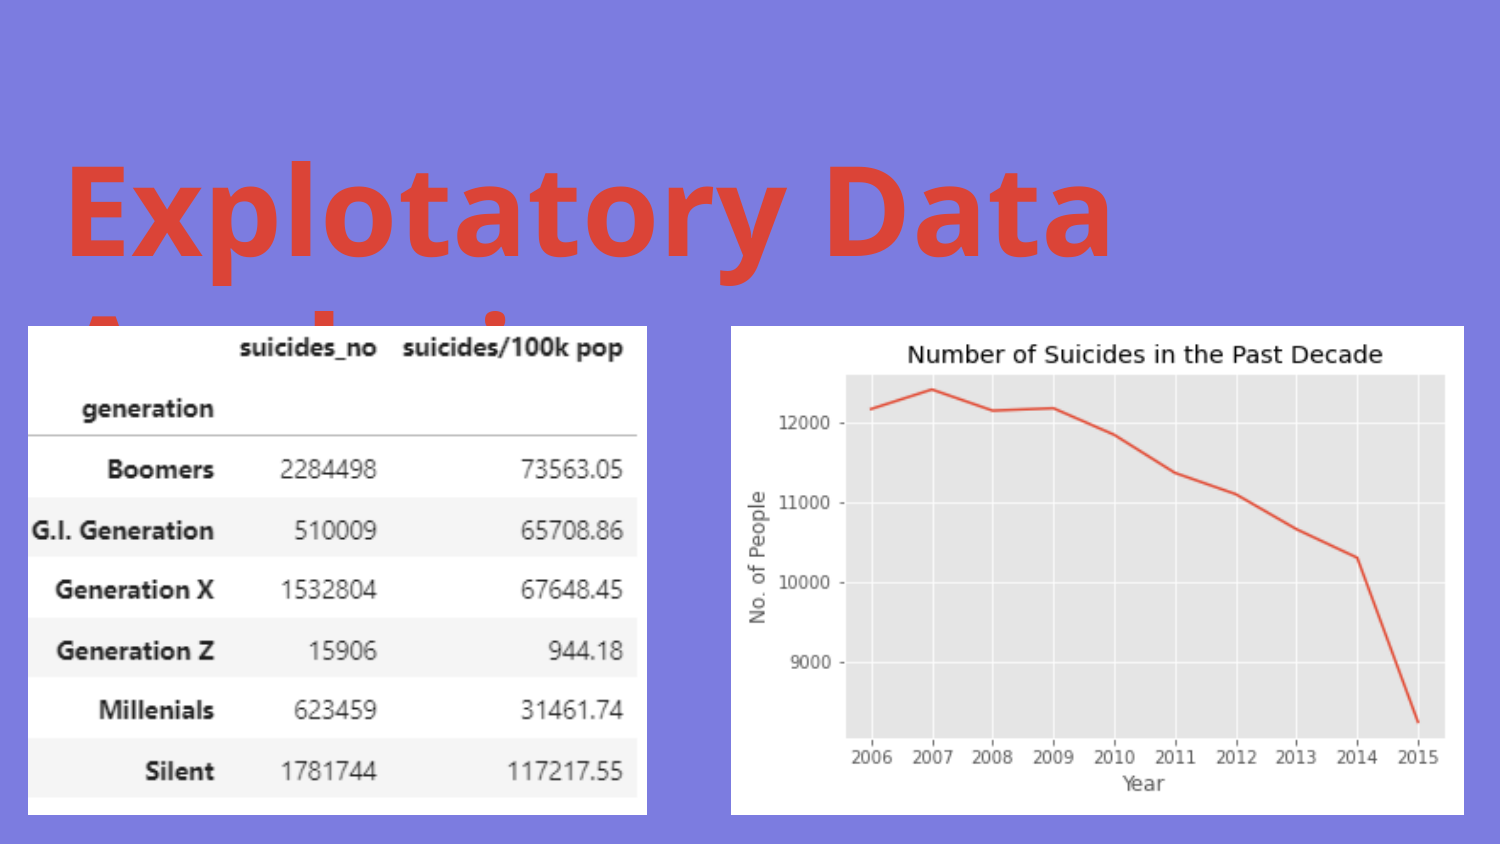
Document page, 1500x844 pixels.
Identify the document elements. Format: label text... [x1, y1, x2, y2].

picture [731, 326, 1464, 815]
picture [28, 326, 647, 815]
title Explotatory Data Analysis) [46, 116, 1461, 746]
